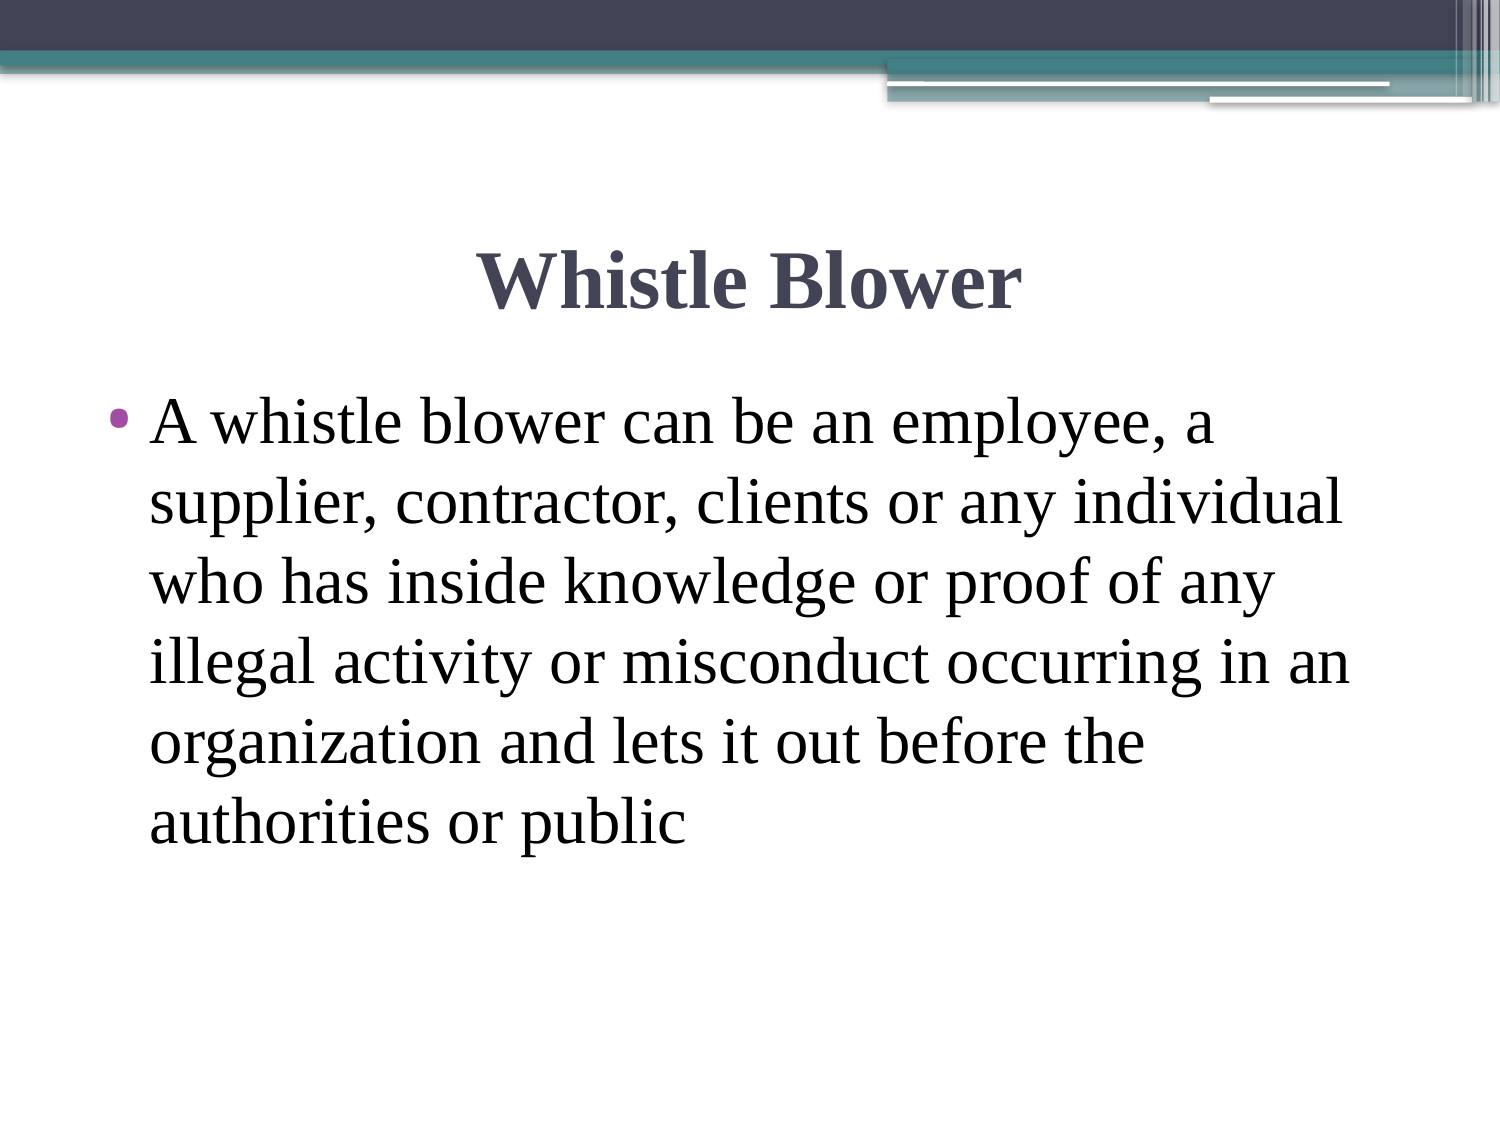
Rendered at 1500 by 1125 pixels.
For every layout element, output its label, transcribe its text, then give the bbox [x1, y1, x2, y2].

title Whistle Blower [75, 187, 1425, 363]
list A whistle blower can be an employee, a supplier, contractor, clients or any individual who has inside knowledge or proof of any illegal activity or misconduct occurring in an organization and lets it out before the authorities or public [75, 368, 1425, 1079]
